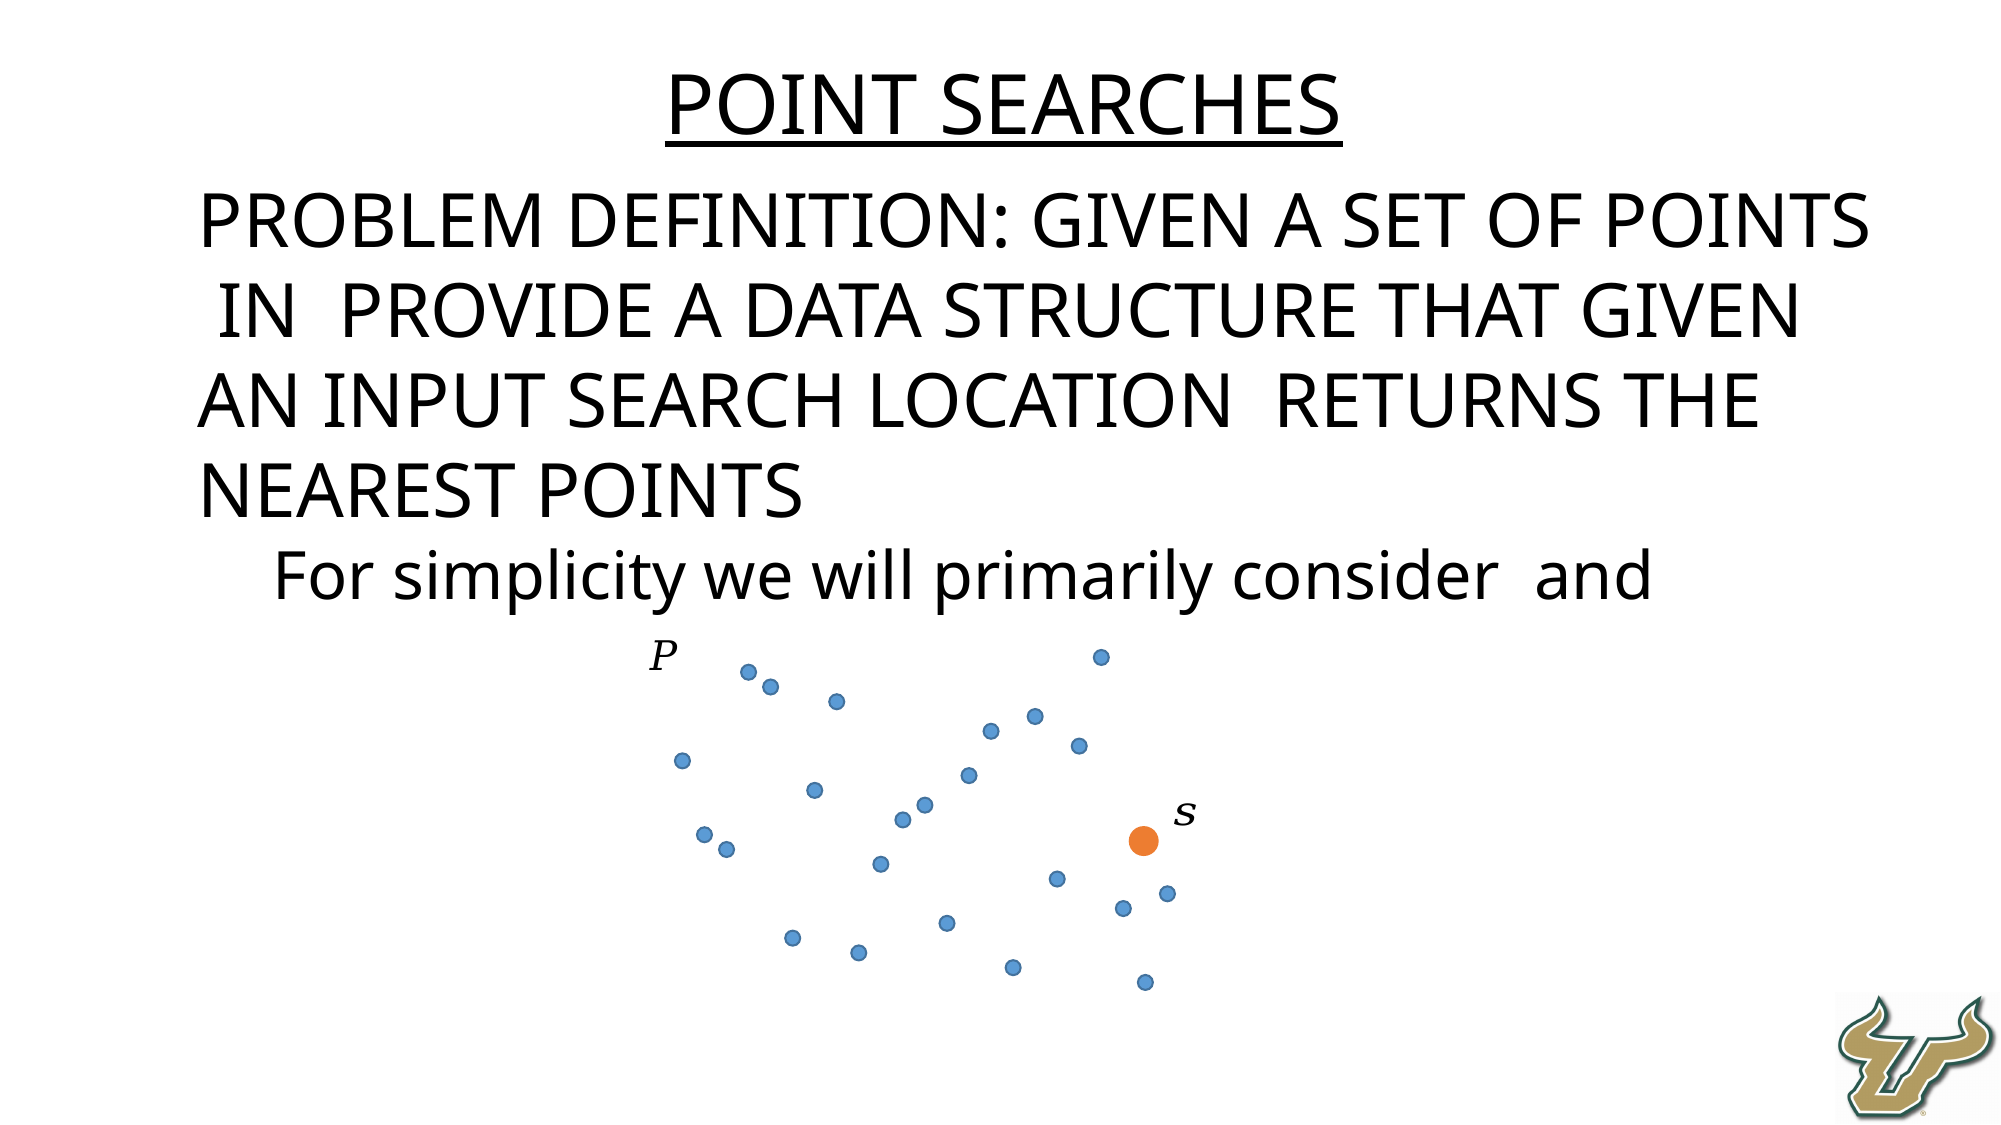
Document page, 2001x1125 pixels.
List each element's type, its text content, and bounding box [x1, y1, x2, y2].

text_box [1070, 737, 1088, 755]
text_box [1136, 973, 1154, 992]
picture [1835, 992, 2000, 1124]
text_box [1114, 899, 1132, 918]
text_box [695, 826, 714, 844]
list Point Searches [261, 43, 1739, 172]
text_box [1048, 870, 1066, 888]
text_box [762, 678, 780, 696]
text_box [894, 811, 912, 829]
text_box [673, 752, 692, 770]
text_box [828, 693, 846, 711]
text_box [784, 929, 802, 947]
text_box [1158, 885, 1177, 903]
text_box [806, 781, 824, 799]
text_box [982, 722, 1000, 740]
text_box [938, 914, 956, 932]
text_box [1092, 648, 1110, 667]
text_box [1026, 707, 1044, 726]
text_box [1127, 825, 1160, 858]
text_box [740, 663, 758, 681]
text_box [850, 944, 868, 962]
text_box [872, 855, 890, 873]
text_box [960, 767, 978, 785]
text_box [717, 840, 736, 859]
text_box [916, 796, 934, 814]
text_box [1004, 959, 1022, 977]
